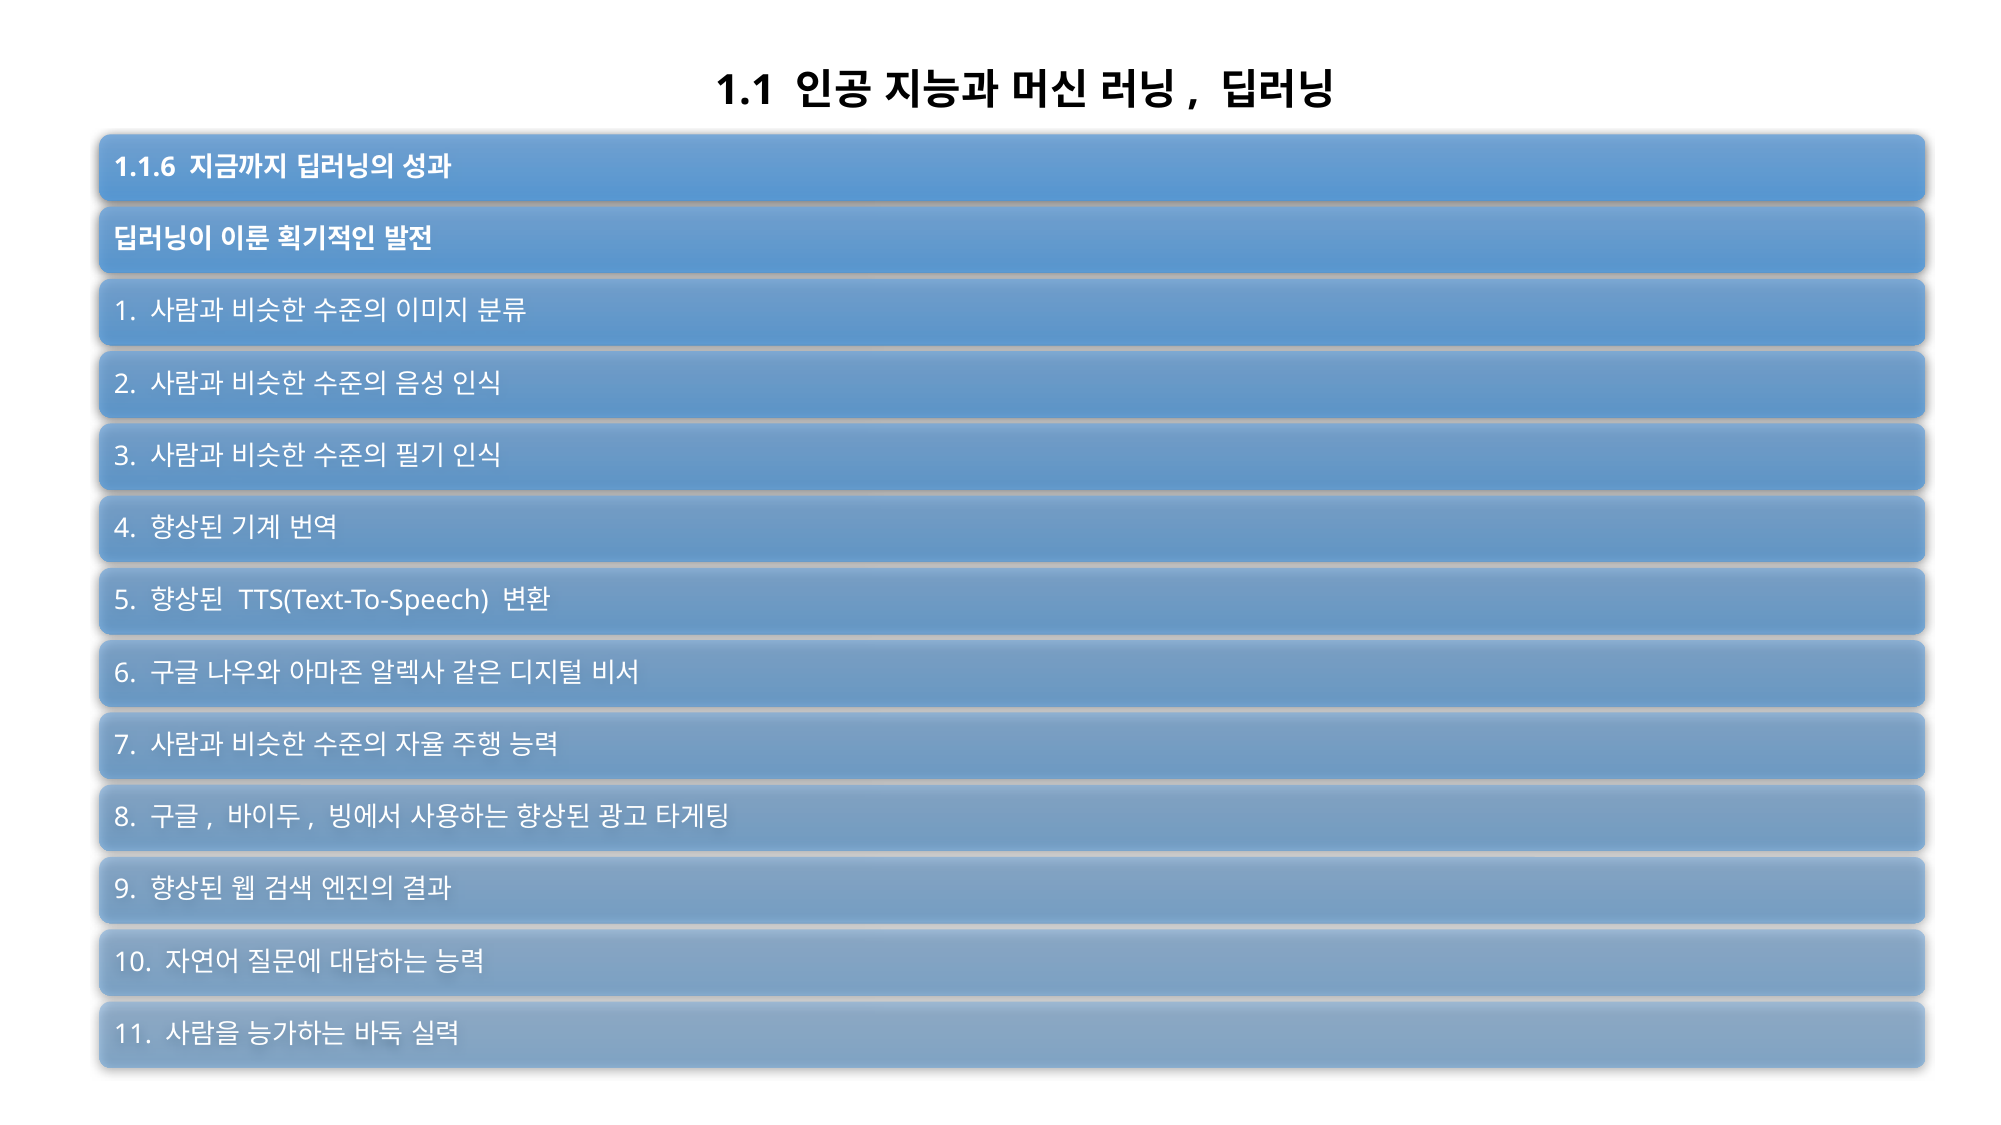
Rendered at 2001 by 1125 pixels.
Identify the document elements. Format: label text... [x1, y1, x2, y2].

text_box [99, 121, 1926, 1082]
text_box 1.1 인공 지능과 머신 러닝, 딥러닝 [244, 55, 1807, 121]
